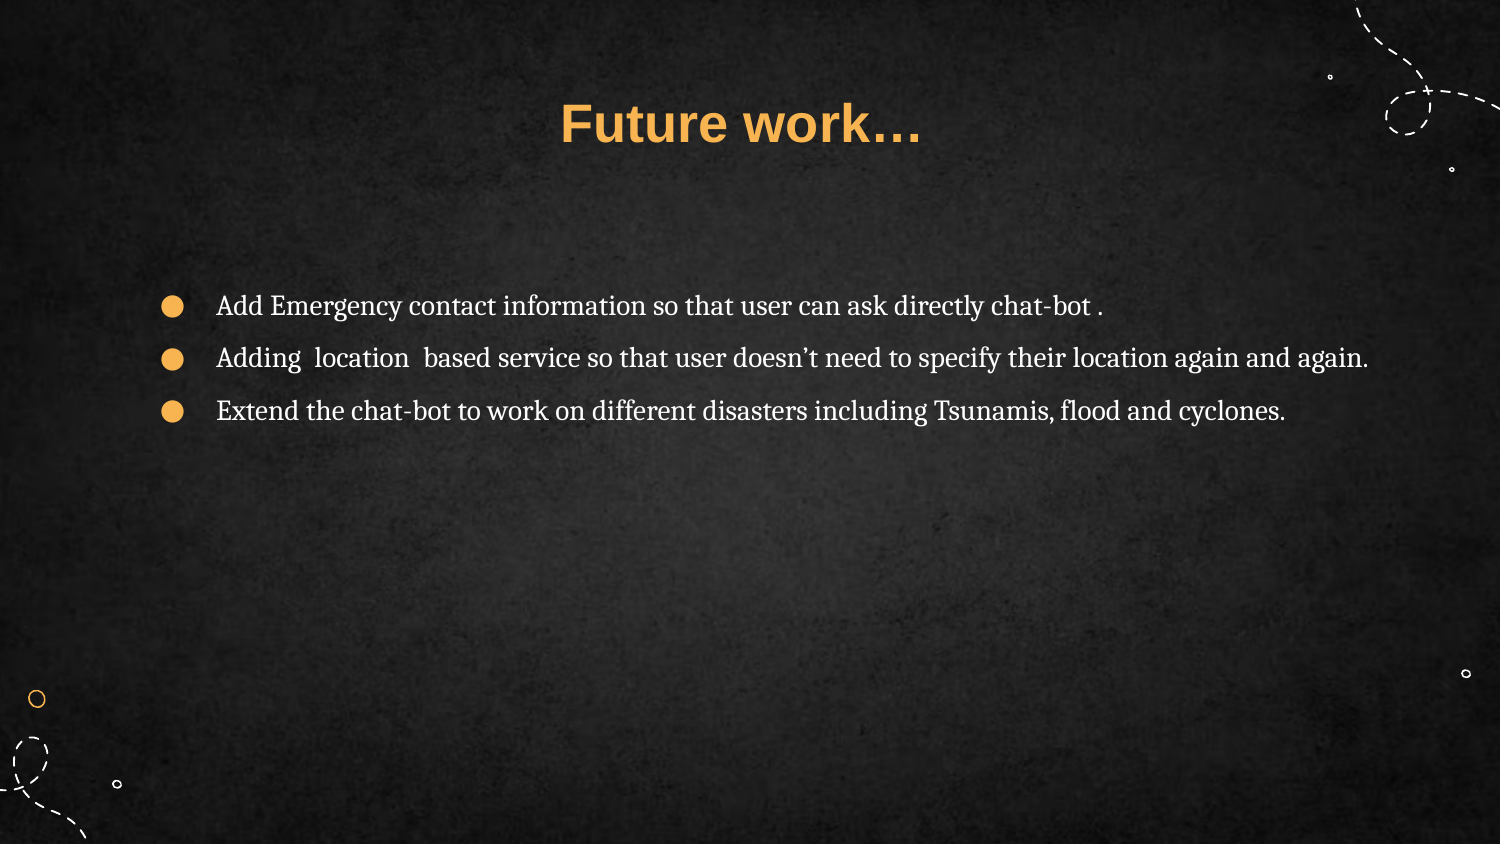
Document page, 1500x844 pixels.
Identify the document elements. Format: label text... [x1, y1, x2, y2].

list Add Emergency contact information so that user can ask directly chat-bot . Adding location based service so that user doesn’t need to specify their location again and again. Extend the chat-bot to work on different disasters including Tsunamis, flood and cyclones. [126, 218, 1390, 520]
picture [0, 0, 1500, 844]
title Future work… [118, 72, 1382, 167]
